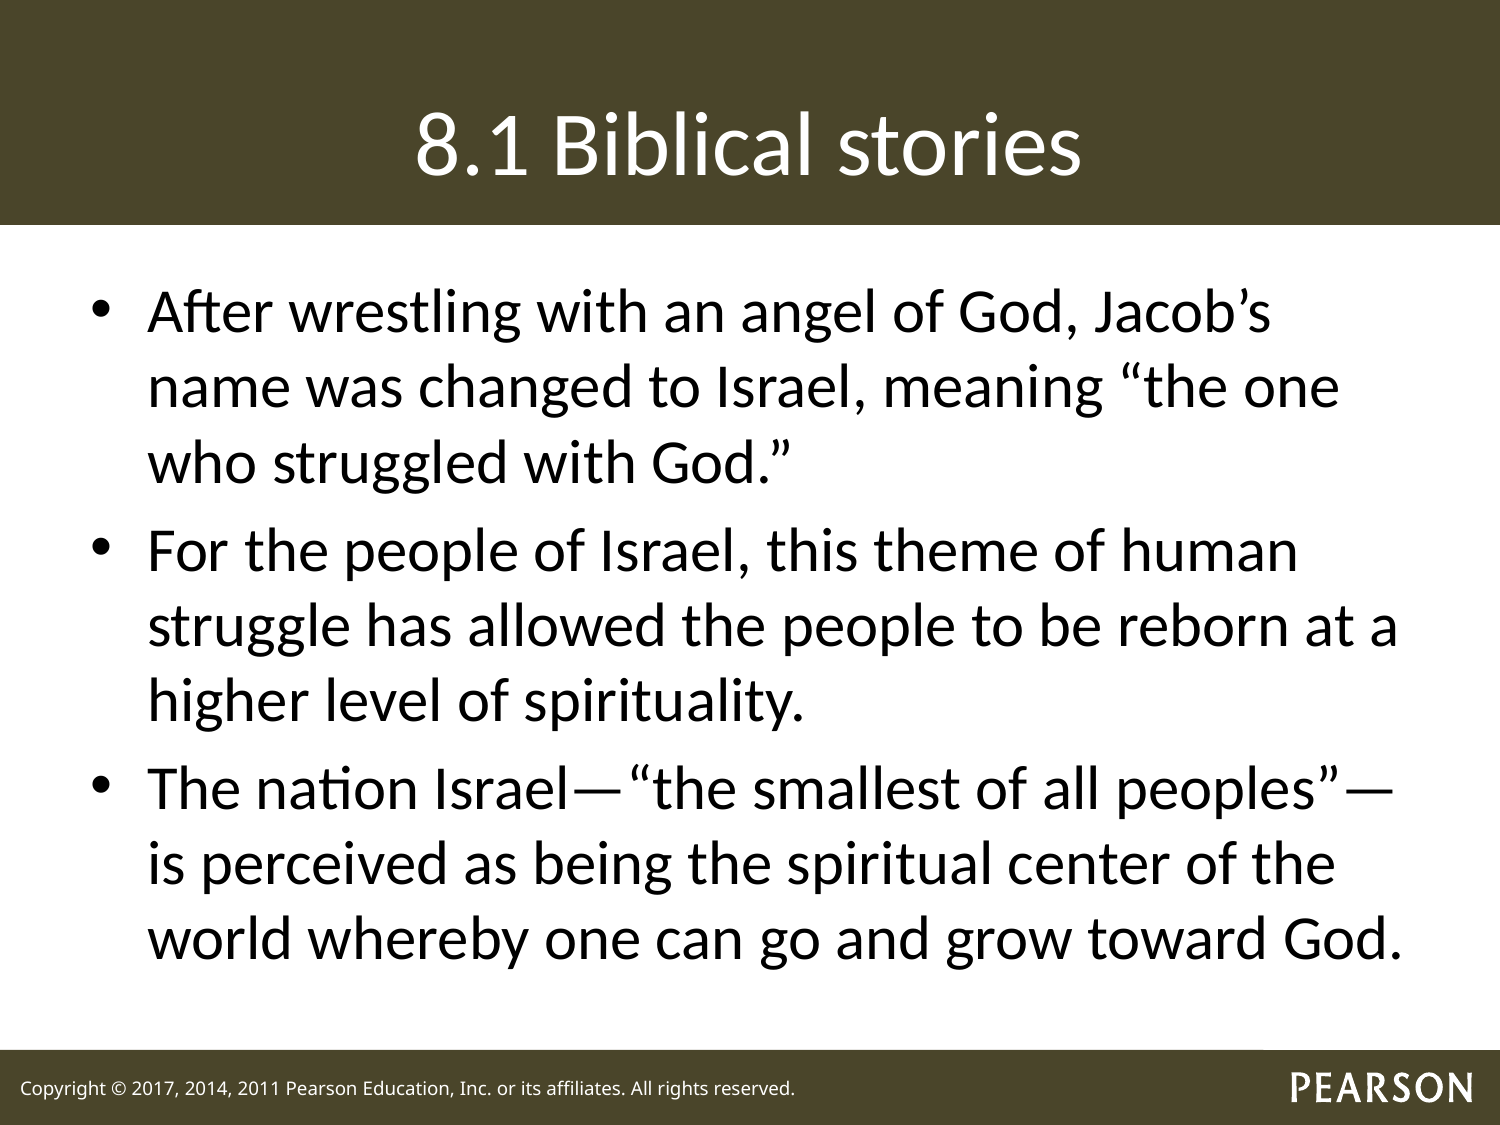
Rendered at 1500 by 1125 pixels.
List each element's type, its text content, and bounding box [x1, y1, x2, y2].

list After wrestling with an angel of God, Jacob’s name was changed to Israel, meaning “the one who struggled with God.” For the people of Israel, this theme of human struggle has allowed the people to be reborn at a higher level of spirituality. The nation Israel—“the smallest of all peoples”—is perceived as being the spiritual center of the world whereby one can go and grow toward God. [75, 262, 1425, 1005]
title 8.1 Biblical stories [75, 45, 1425, 233]
